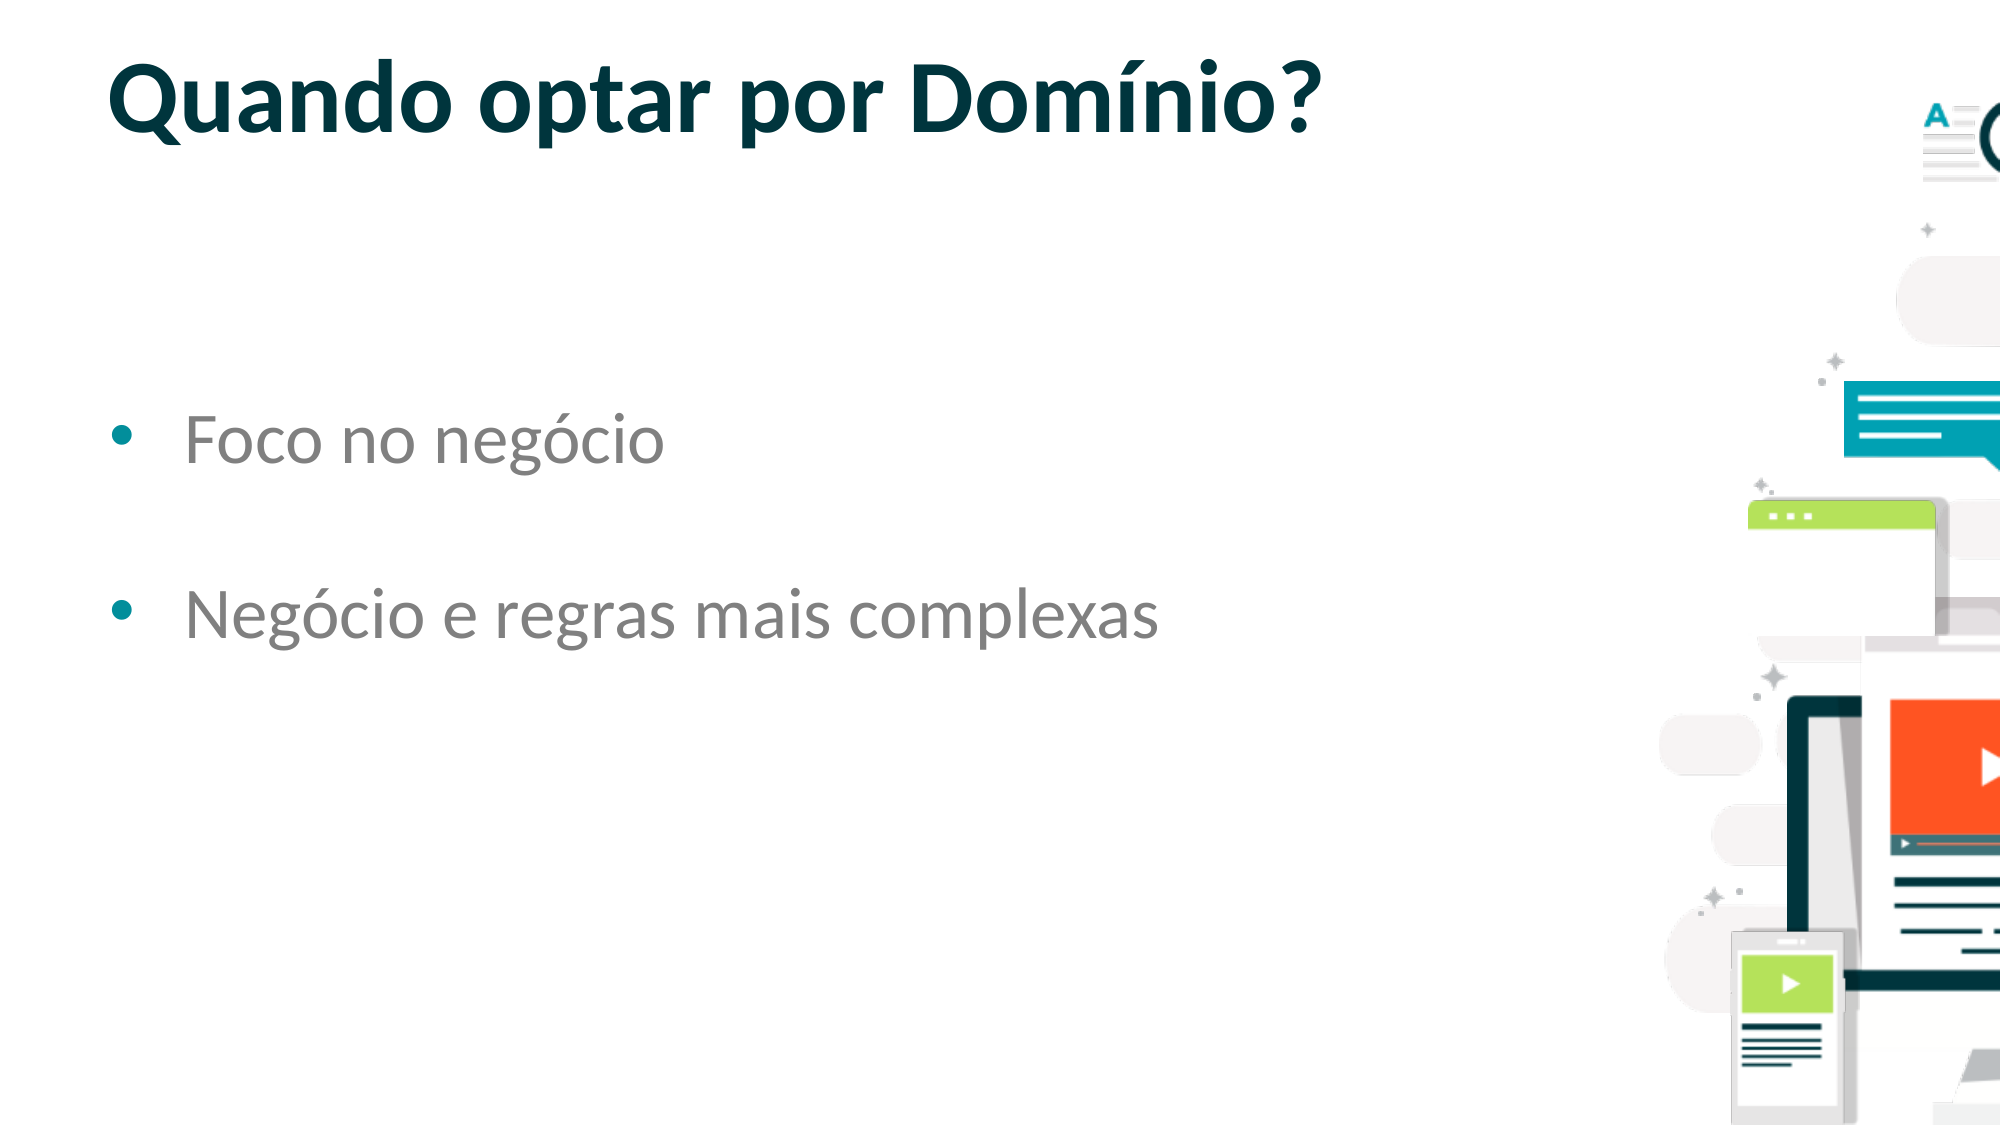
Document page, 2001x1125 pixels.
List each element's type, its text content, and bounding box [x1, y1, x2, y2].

subtitle Foco no negócio Negócio e regras mais complexas [94, 237, 1645, 981]
title Quando optar por Domínio? [93, 0, 1781, 199]
picture [0, 2, 2000, 1125]
